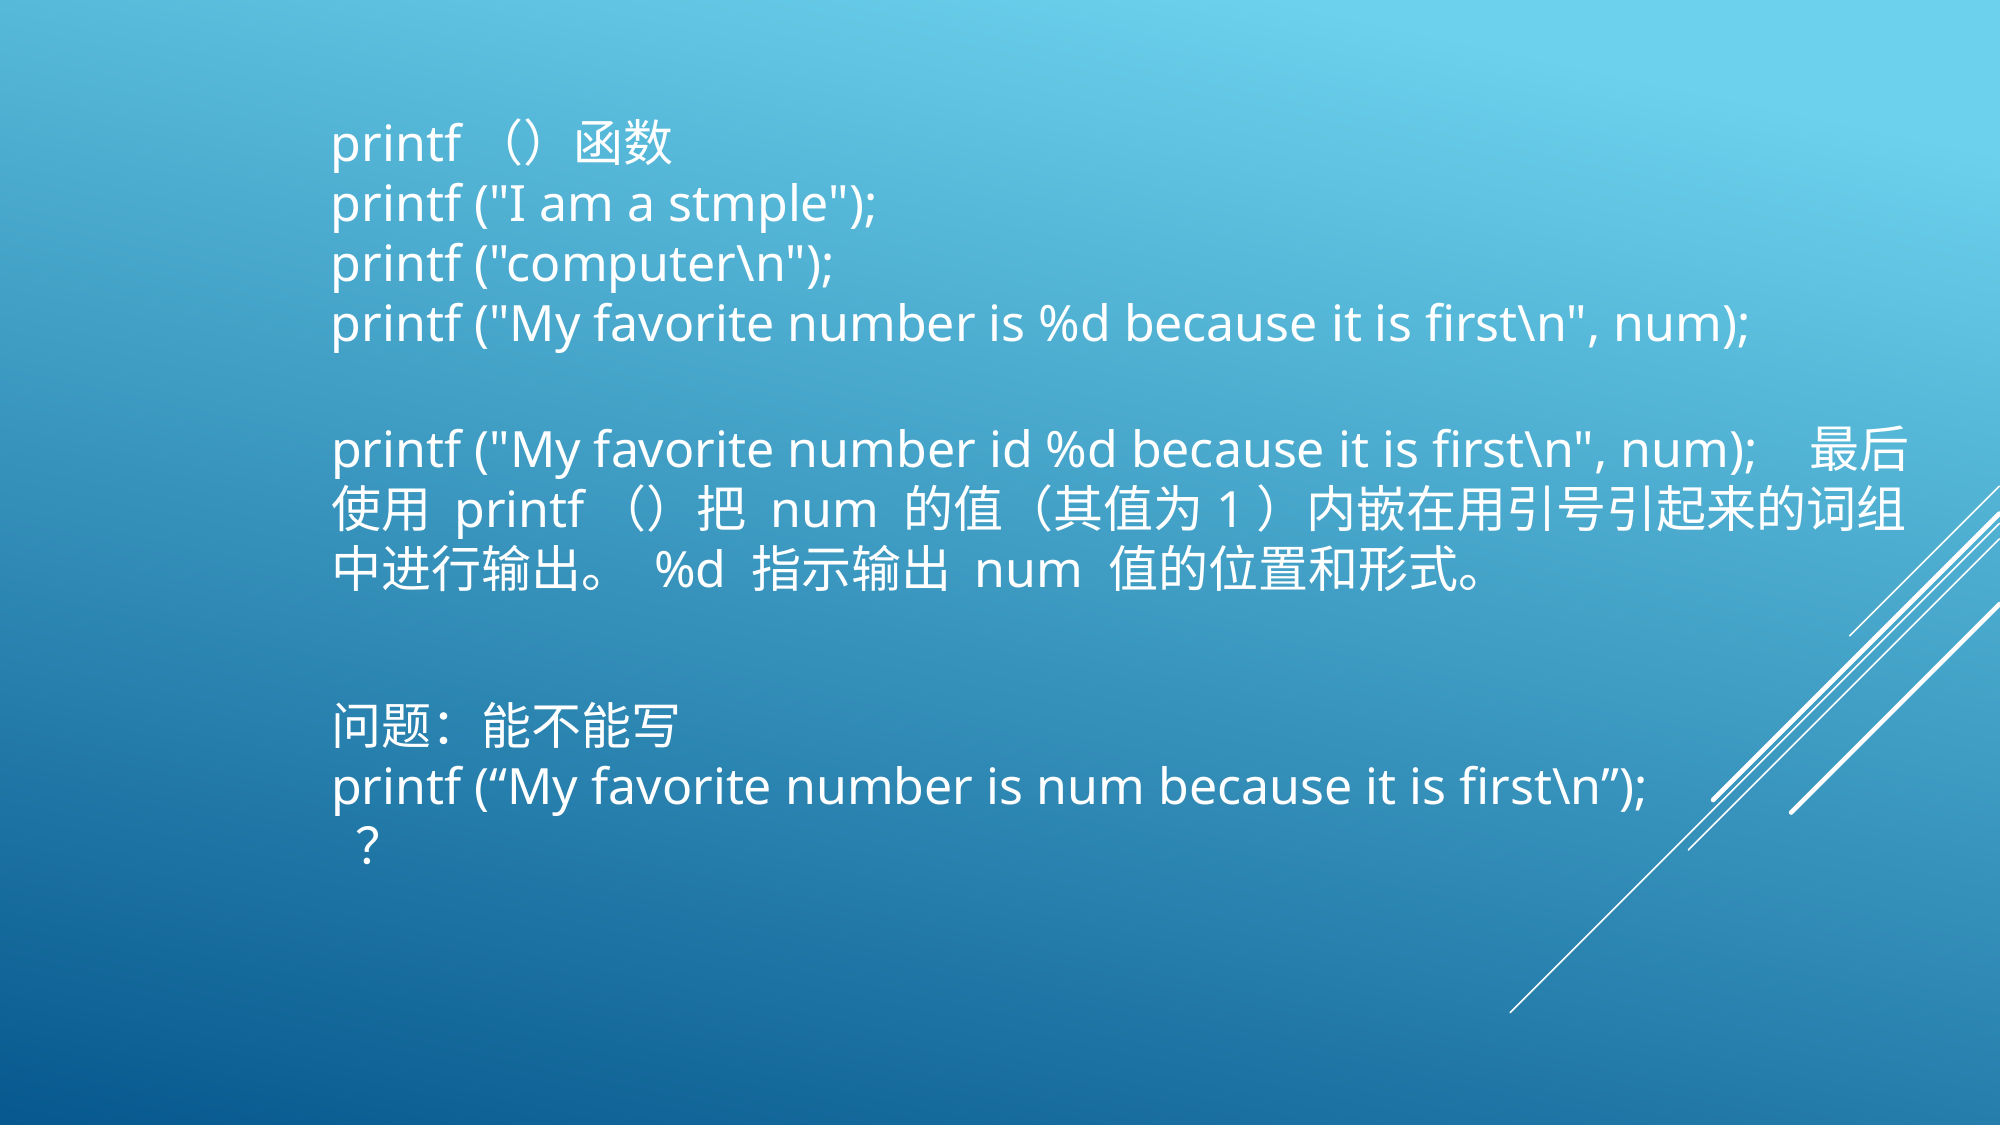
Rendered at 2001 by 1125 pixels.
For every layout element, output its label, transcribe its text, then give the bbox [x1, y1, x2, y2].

text_box printf（）函数 printf ("I am a stmple"); printf ("computer\n"); printf ("My favorite number is %d because it is first\n", num); [316, 103, 1800, 359]
text_box 问题：能不能写printf (“My favorite number is num because it is first\n”); ？ [316, 687, 1669, 883]
text_box printf ("My favorite number id %d because it is first\n", num); 最后使用 printf（）把 num 的值（其值为1）内嵌在用引号引起来的词组中进行输出。 %d 指示输出 num 值的位置和形式。 [316, 410, 1930, 605]
